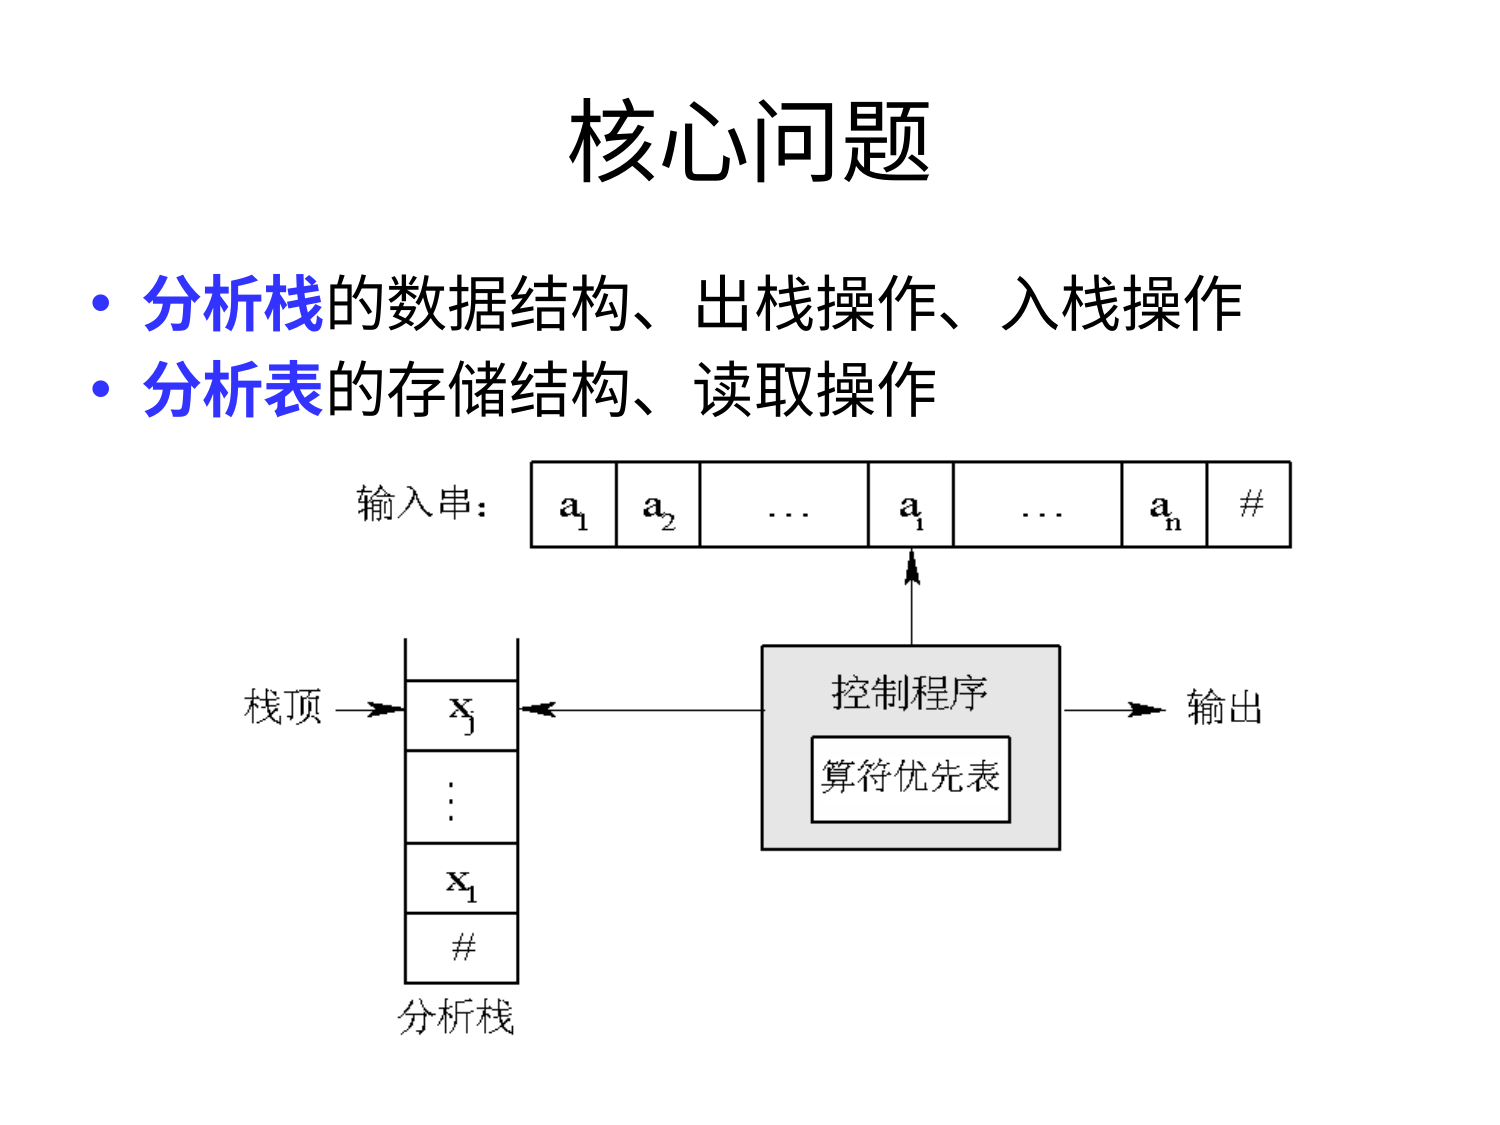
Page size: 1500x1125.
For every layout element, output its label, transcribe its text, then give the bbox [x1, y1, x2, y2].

list 分析栈的数据结构、出栈操作、入栈操作 分析表的存储结构、读取操作 [75, 257, 1425, 434]
picture [222, 449, 1319, 1067]
title 核心问题 [75, 45, 1425, 233]
